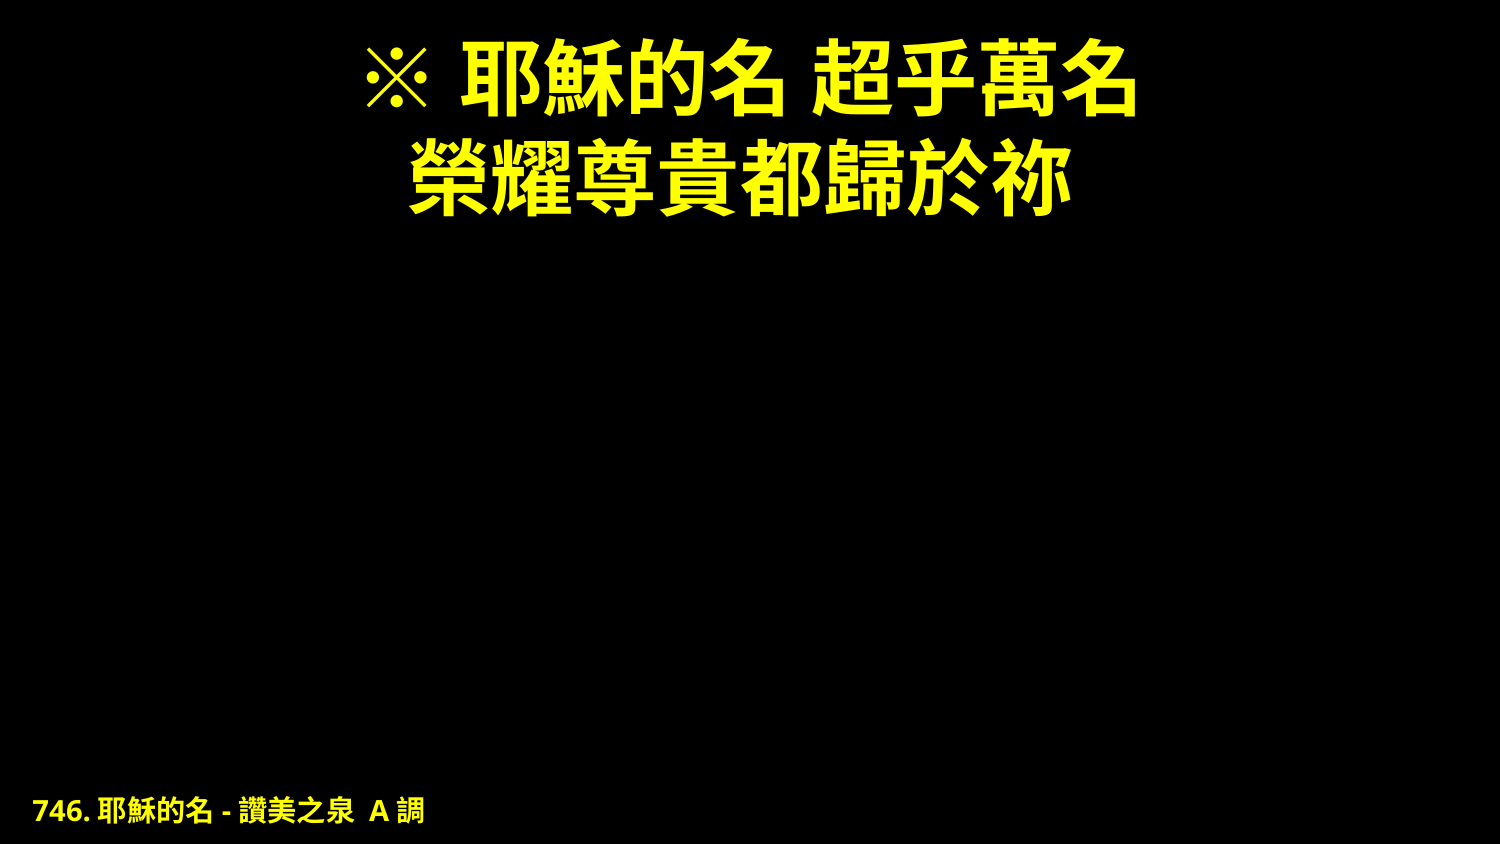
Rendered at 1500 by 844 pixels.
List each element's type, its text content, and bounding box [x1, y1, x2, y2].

title ※耶穌的名 超乎萬名 榮耀尊貴都歸於祢 [0, 55, 1500, 197]
text_box 746.耶穌的名-讚美之泉 A調 [17, 784, 656, 835]
